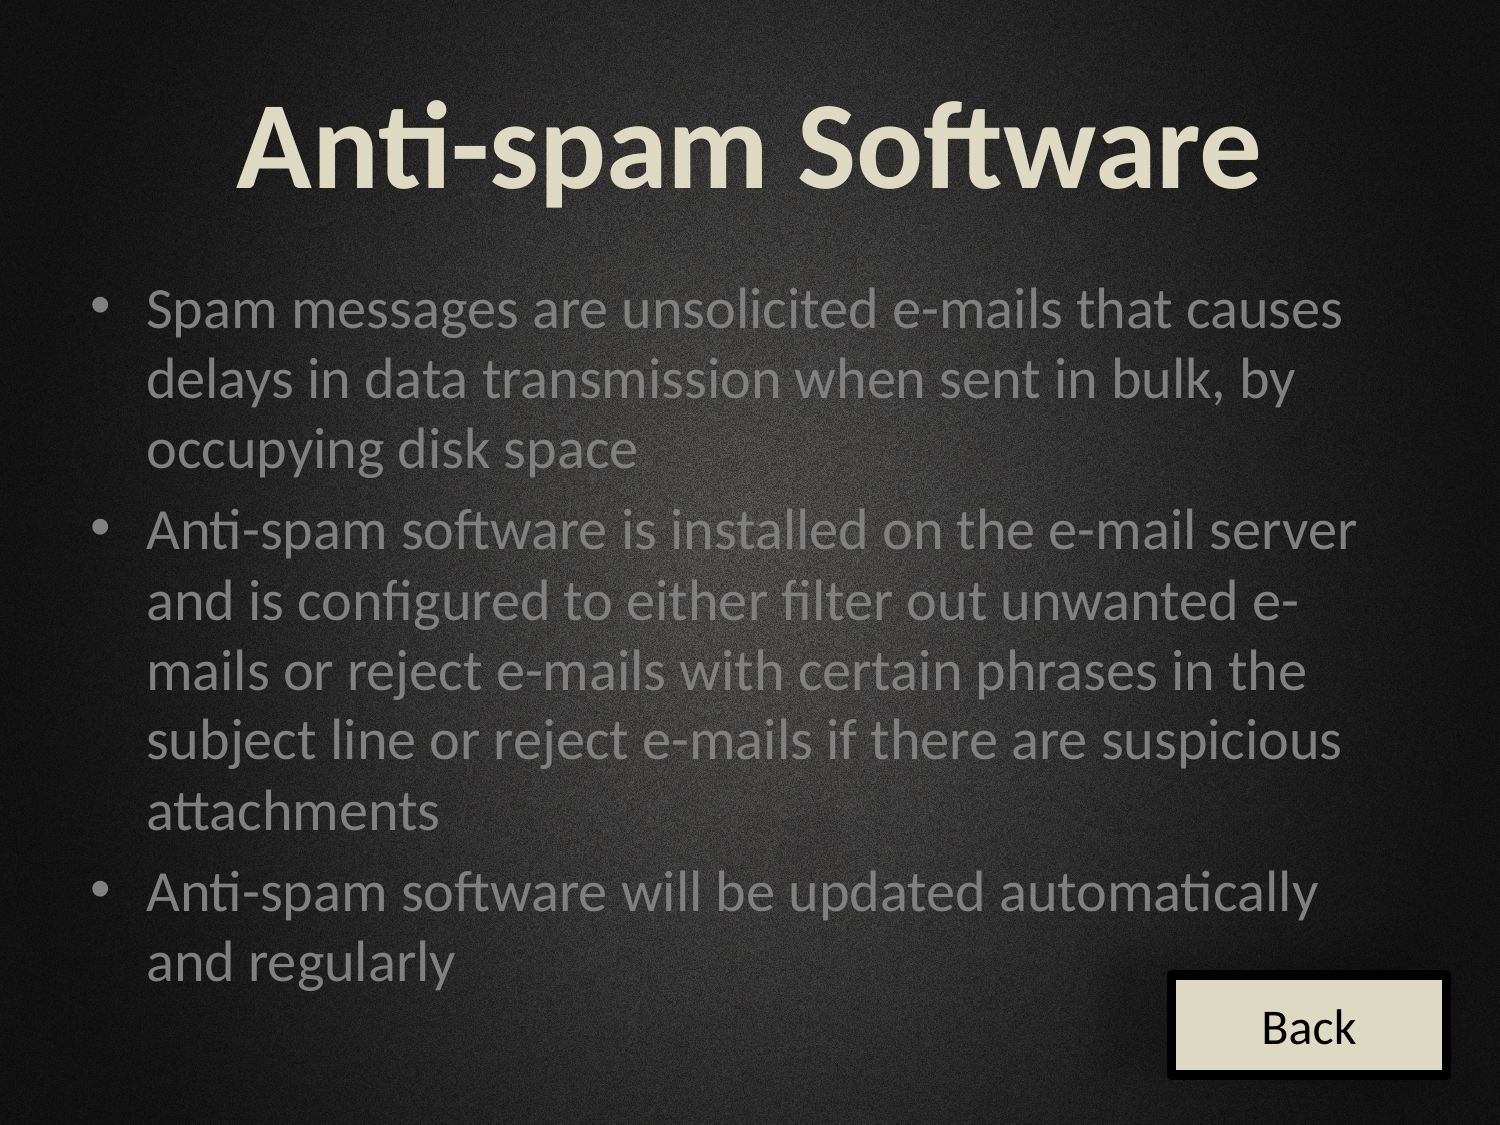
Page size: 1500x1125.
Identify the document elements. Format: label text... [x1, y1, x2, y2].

text_box Back [1169, 973, 1449, 1077]
list Spam messages are unsolicited e-mails that causes delays in data transmission when sent in bulk, by occupying disk space Anti-spam software is installed on the e-mail server and is configured to either filter out unwanted e-mails or reject e-mails with certain phrases in the subject line or reject e-mails if there are suspicious attachments Anti-spam software will be updated automatically and regularly [75, 262, 1425, 1005]
picture [0, 0, 1500, 1125]
title Anti-spam Software [75, 45, 1425, 233]
